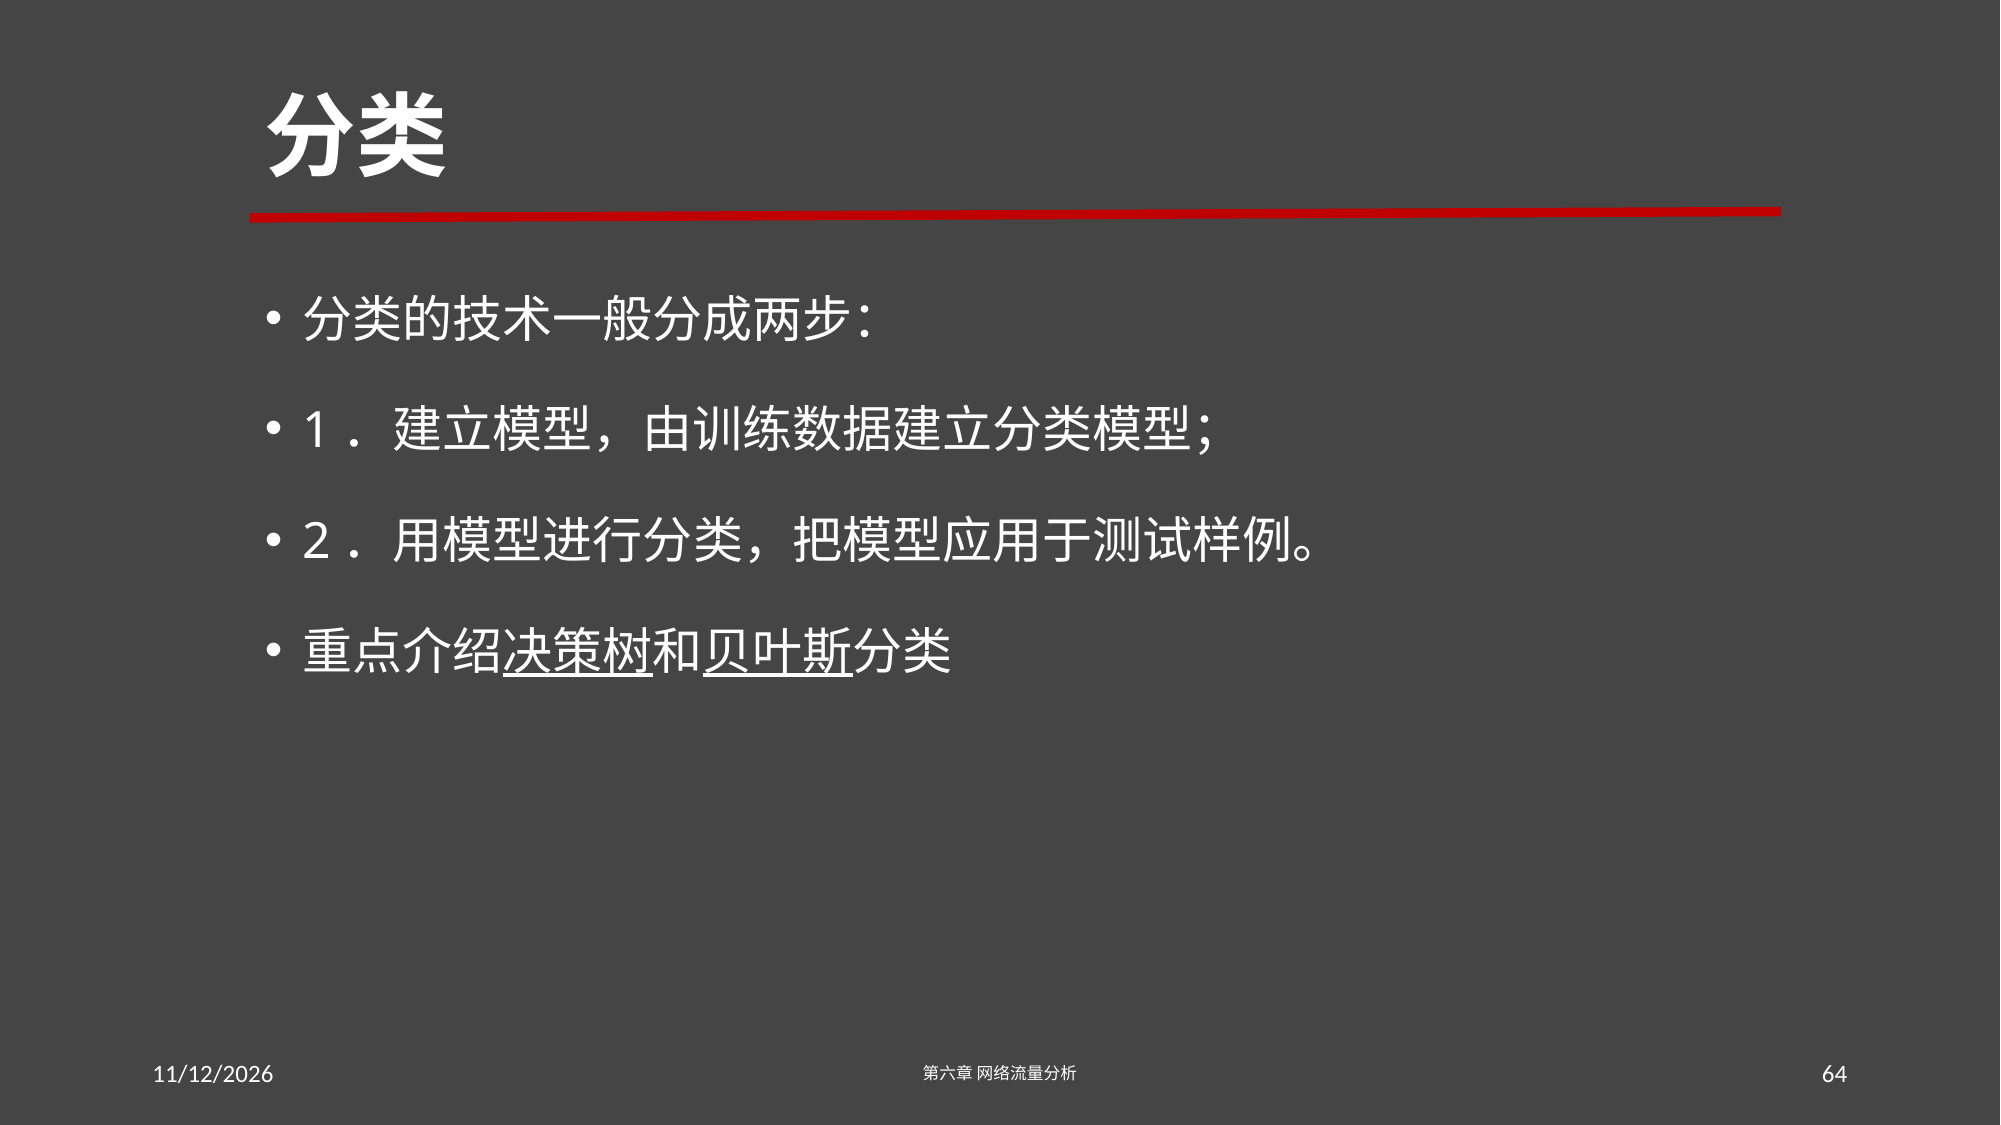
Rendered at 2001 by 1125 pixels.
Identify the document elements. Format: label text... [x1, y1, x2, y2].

footer 第六章 网络流量分析 [662, 1042, 1338, 1103]
list 分类的技术一般分成两步： 1．建立模型，由训练数据建立分类模型； 2．用模型进行分类，把模型应用于测试样例。 重点介绍决策树和贝叶斯分类 [249, 249, 1782, 1011]
title 分类 [249, 30, 1782, 249]
slide_number 64 [1412, 1042, 1863, 1103]
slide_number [137, 1042, 588, 1103]
